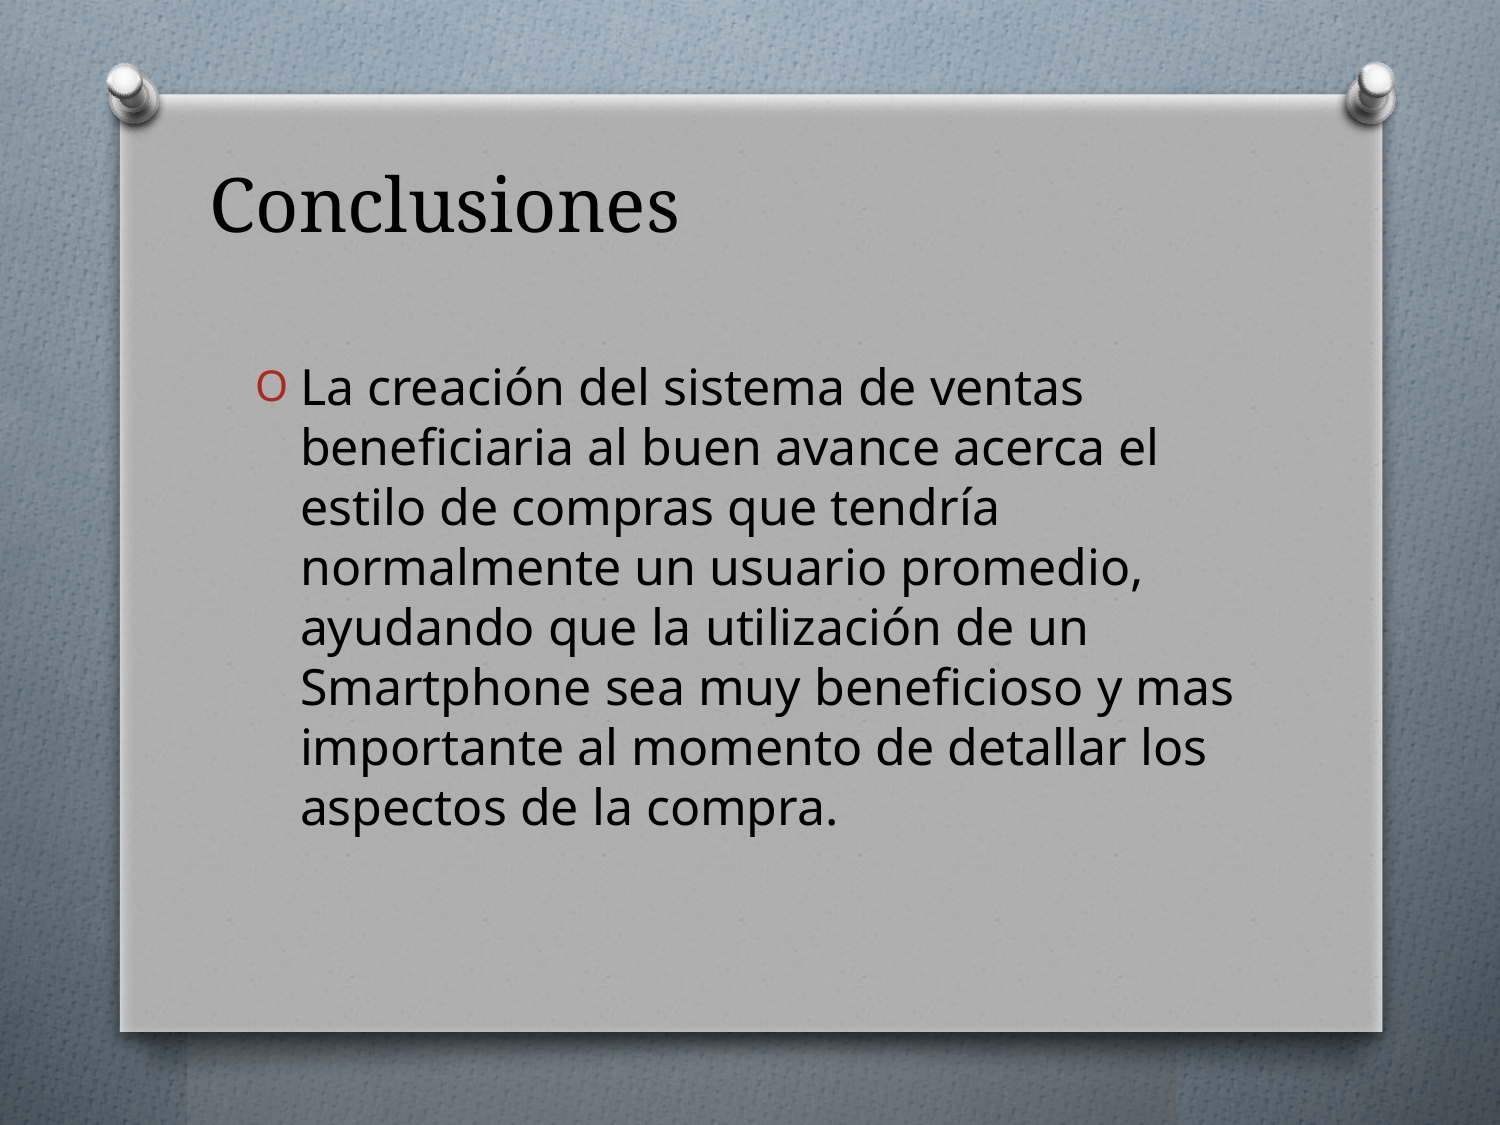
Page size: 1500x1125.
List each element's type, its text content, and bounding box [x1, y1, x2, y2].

list La creación del sistema de ventas beneficiaria al buen avance acerca el estilo de compras que tendría normalmente un usuario promedio, ayudando que la utilización de un Smartphone sea muy beneficioso y mas importante al momento de detallar los aspectos de la compra. [240, 347, 1257, 939]
picture [1317, 35, 1439, 156]
title Conclusiones [194, 149, 1338, 347]
picture [75, 29, 198, 153]
